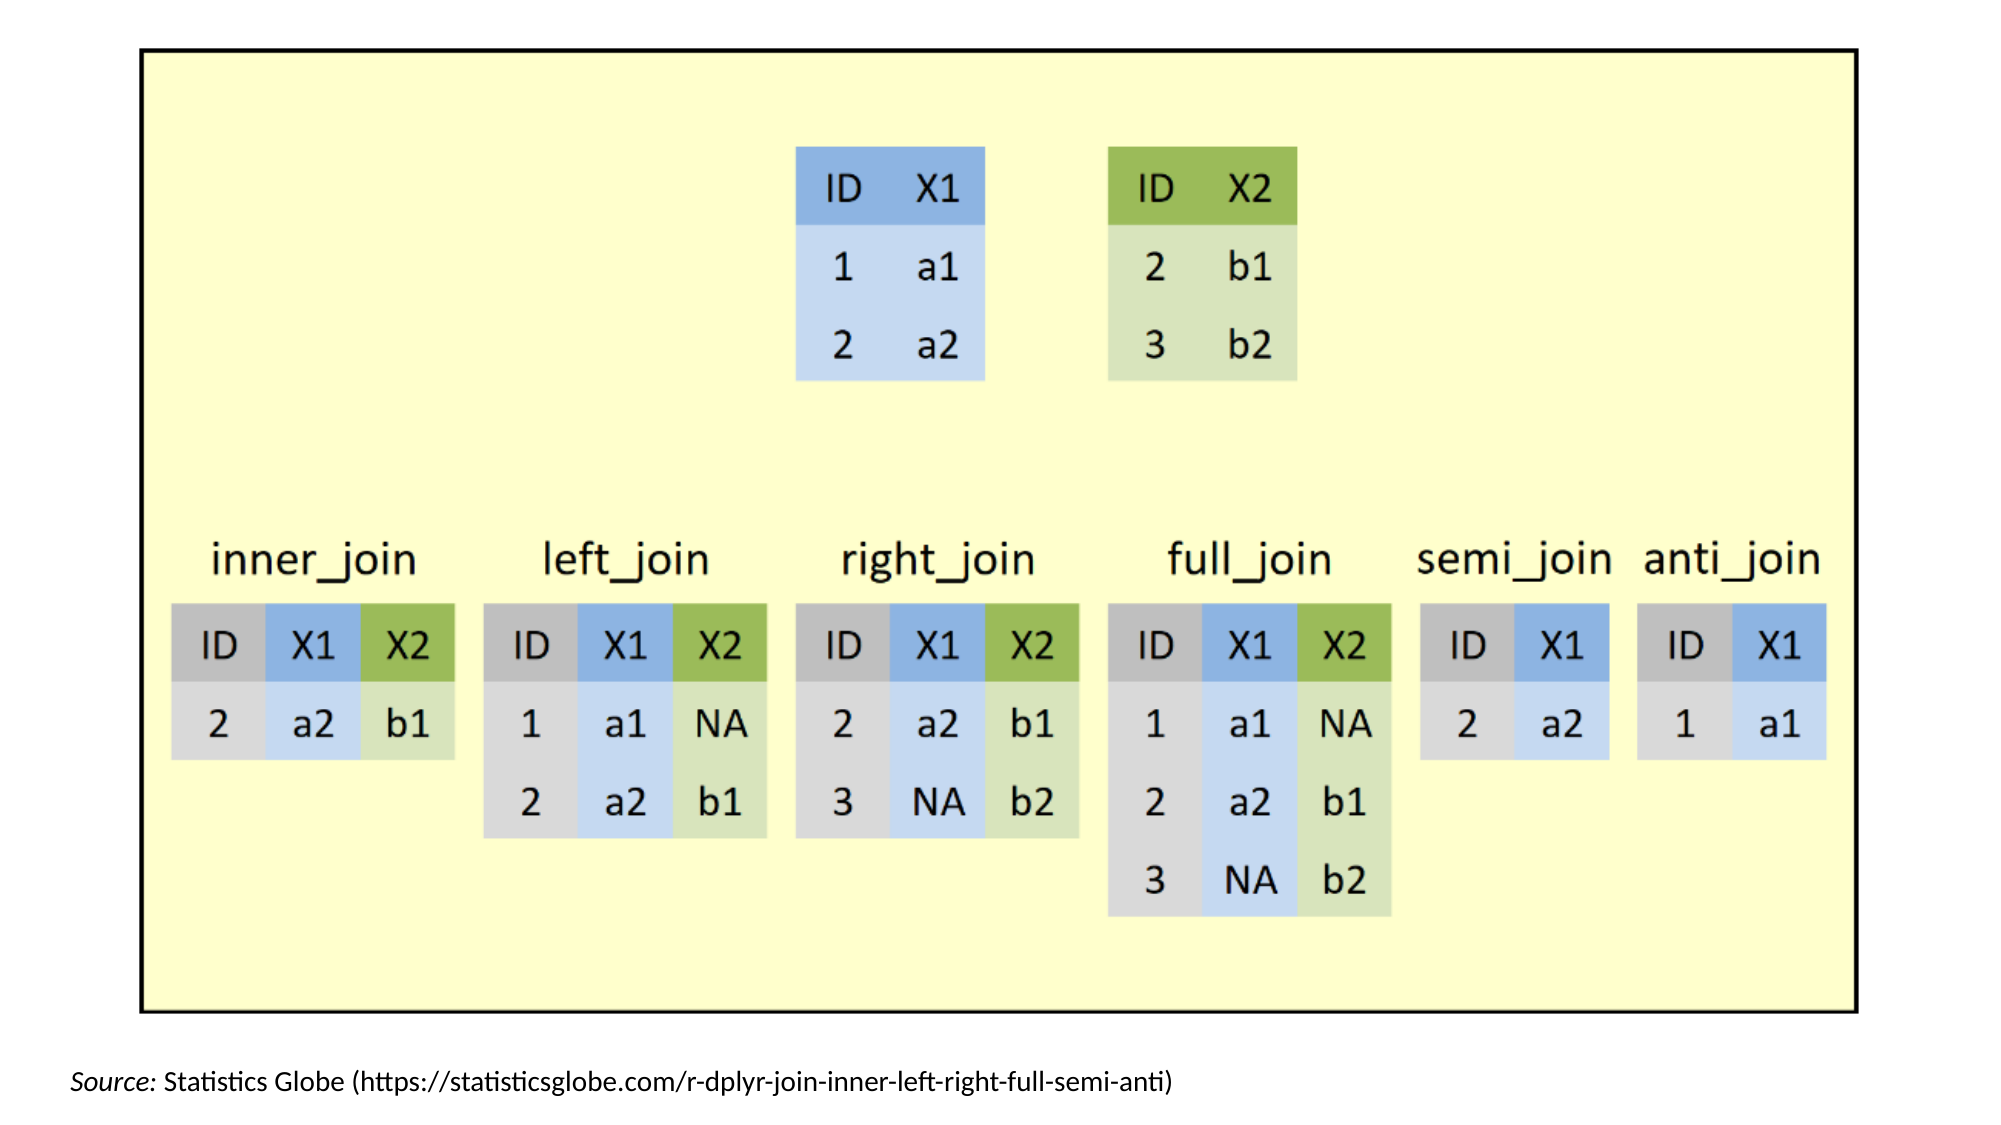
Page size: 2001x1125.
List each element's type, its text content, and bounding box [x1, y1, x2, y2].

text_box Source: Statistics Globe (https://statisticsglobe.com/r-dplyr-join-inner-left-right-full-semi-anti) [55, 1055, 1945, 1105]
picture [138, 47, 1862, 1017]
